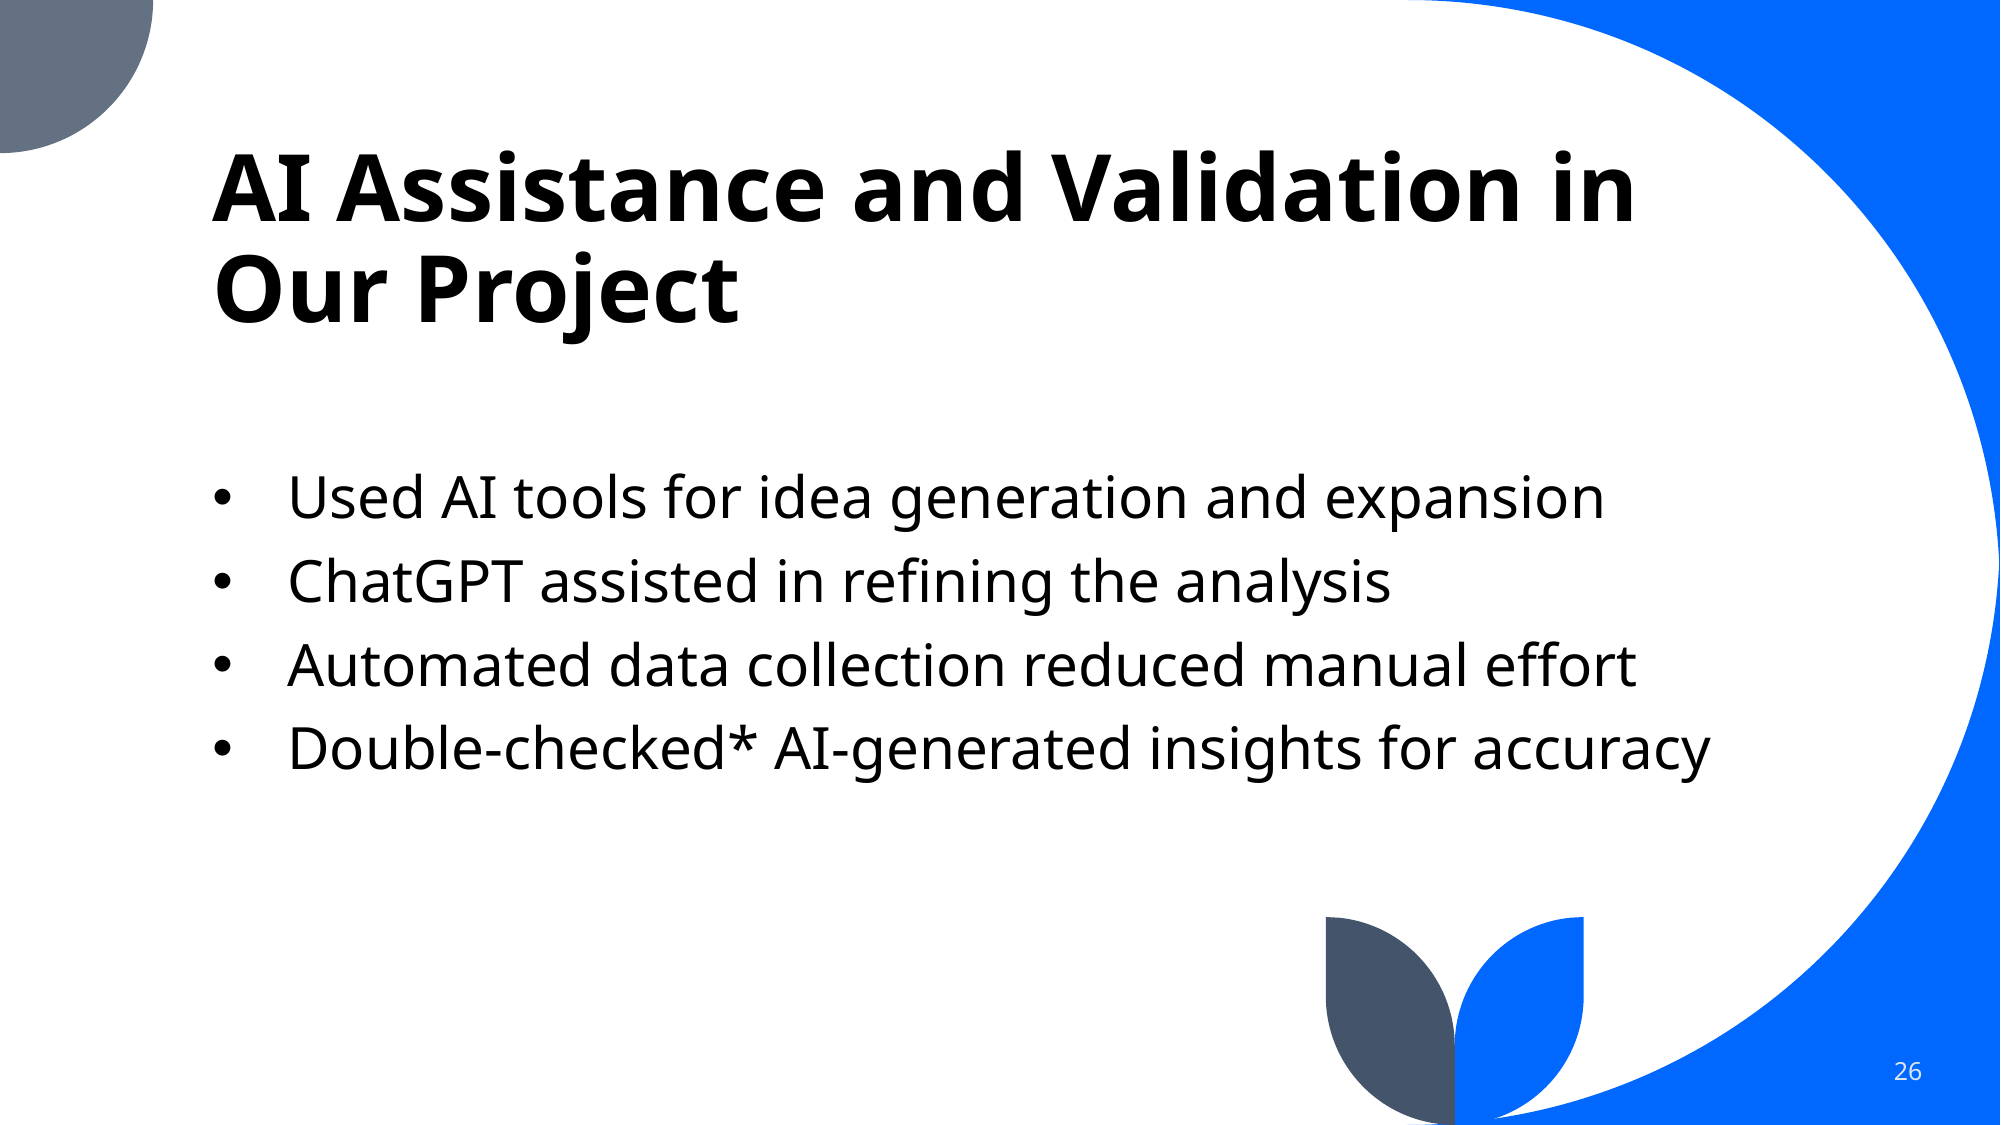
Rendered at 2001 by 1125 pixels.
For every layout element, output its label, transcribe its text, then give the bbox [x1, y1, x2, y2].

title AI Assistance and Validation in Our Project [197, 132, 1802, 350]
list Used AI tools for idea generation and expansion ChatGPT assisted in refining the analysis Automated data collection reduced manual effort Double-checked* AI-generated insights for accuracy [197, 460, 1802, 1014]
slide_number 26 [1665, 1042, 1938, 1103]
